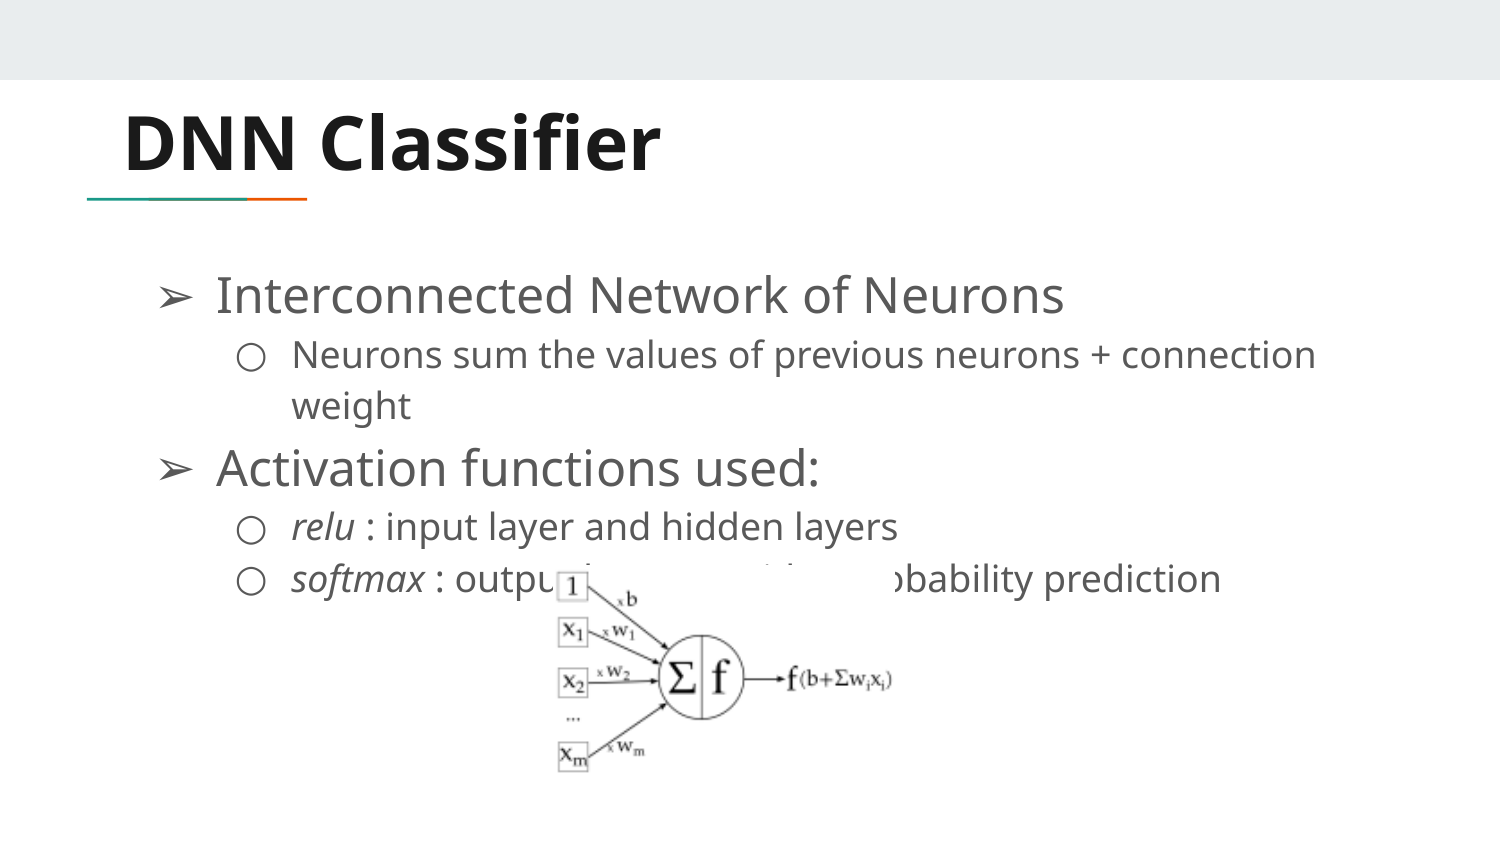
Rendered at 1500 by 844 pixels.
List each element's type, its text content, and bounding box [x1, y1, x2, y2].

title DNN Classifier [107, 80, 1369, 188]
list Interconnected Network of Neurons Neurons sum the values of previous neurons + connection weight Activation functions used: relu : input layer and hidden layers softmax : output layer, provides probability prediction [126, 239, 1388, 758]
picture [553, 565, 895, 778]
